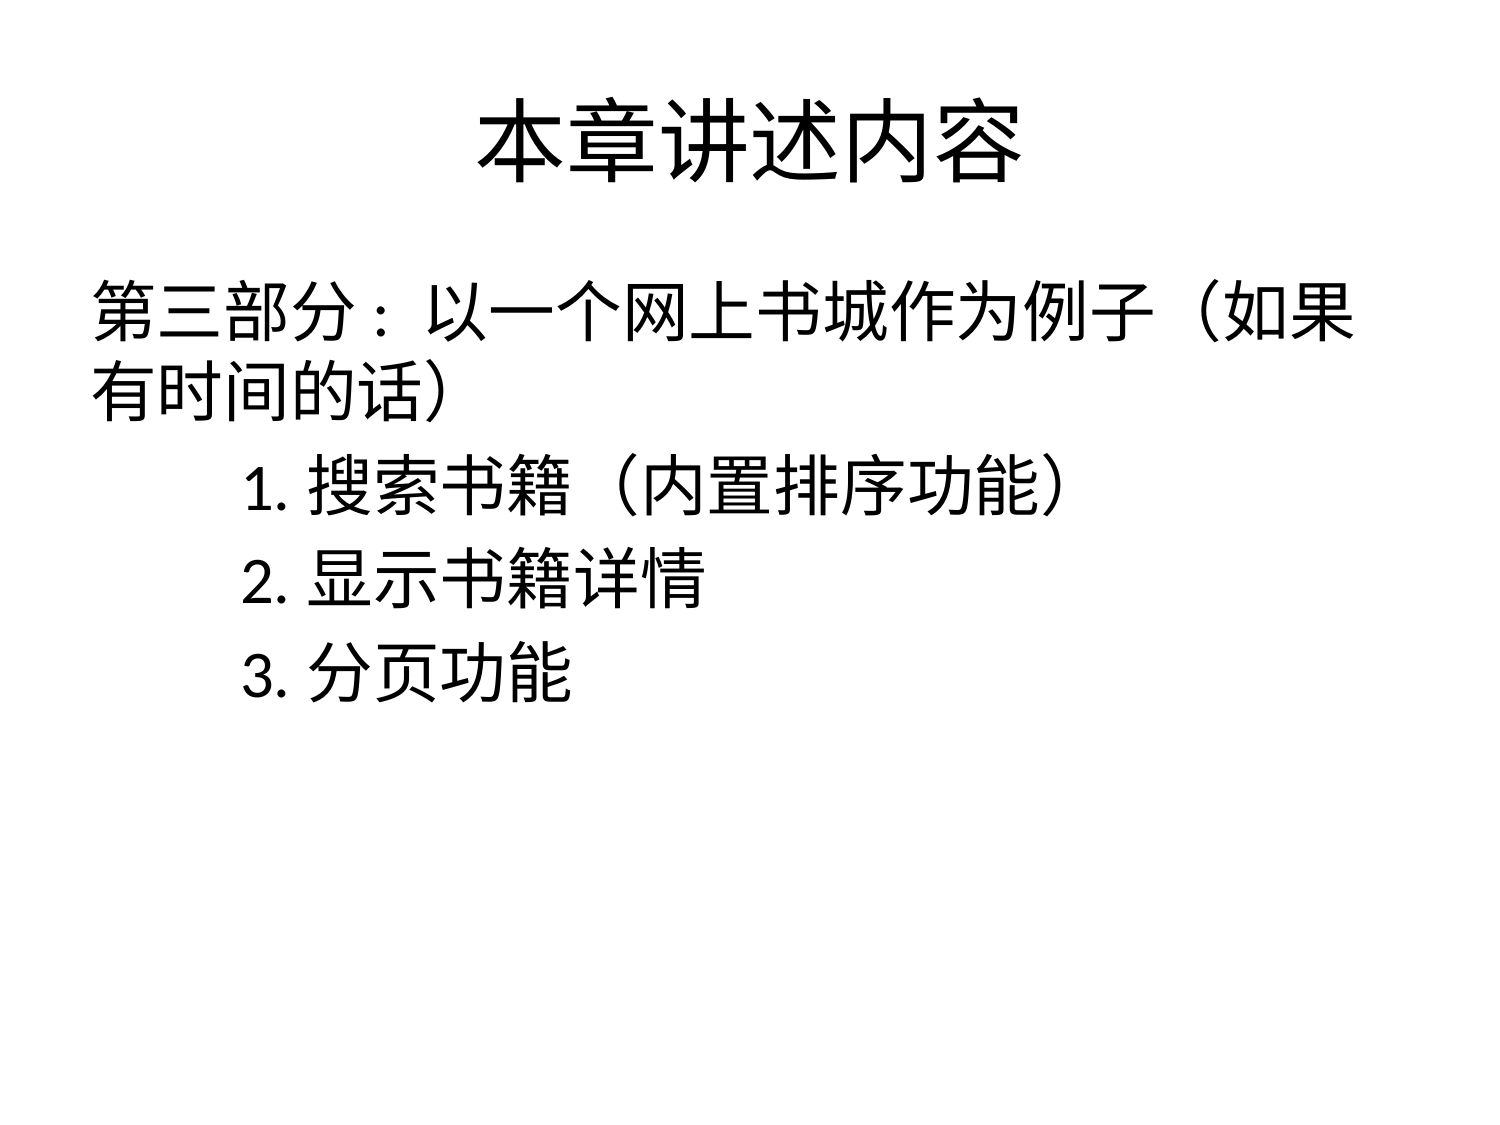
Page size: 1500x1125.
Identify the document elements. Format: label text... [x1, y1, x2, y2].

list 第三部分: 以一个网上书城作为例子（如果有时间的话） 1.搜索书籍（内置排序功能） 2.显示书籍详情 3.分页功能 [75, 262, 1425, 1005]
title 本章讲述内容 [75, 45, 1425, 233]
